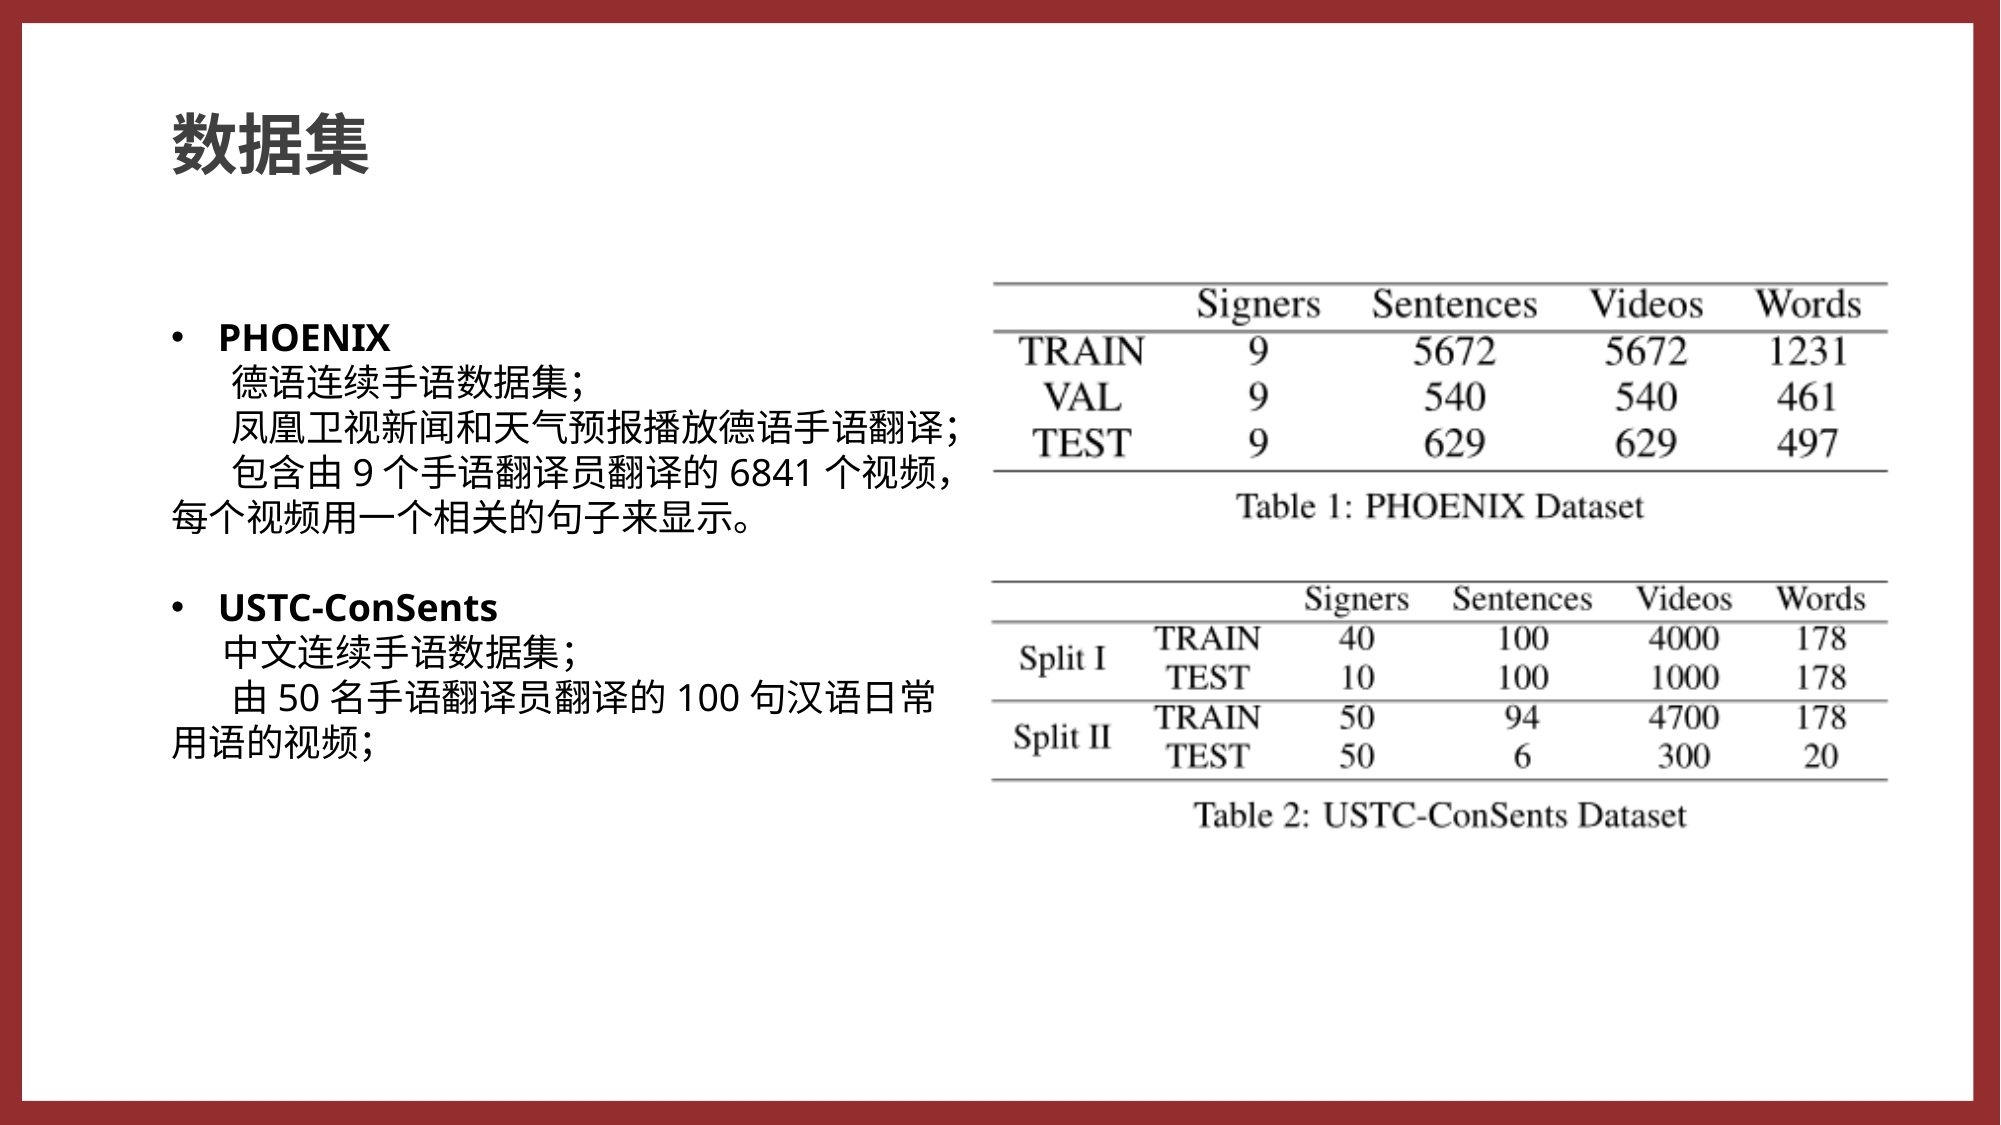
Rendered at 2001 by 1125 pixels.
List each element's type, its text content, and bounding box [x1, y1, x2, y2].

text_box [0, 0, 2000, 1125]
text_box PHOENIX 德语连续手语数据集； 凤凰卫视新闻和天气预报播放德语手语翻译； 包含由9个手语翻译员翻译的6841个视频，每个视频用一个相关的句子来显示。 USTC-ConSents 中文连续手语数据集； 由50名手语翻译员翻译的100句汉语日常用语的视频； [156, 261, 970, 862]
picture [970, 261, 1928, 864]
text_box 数据集 [156, 95, 387, 191]
